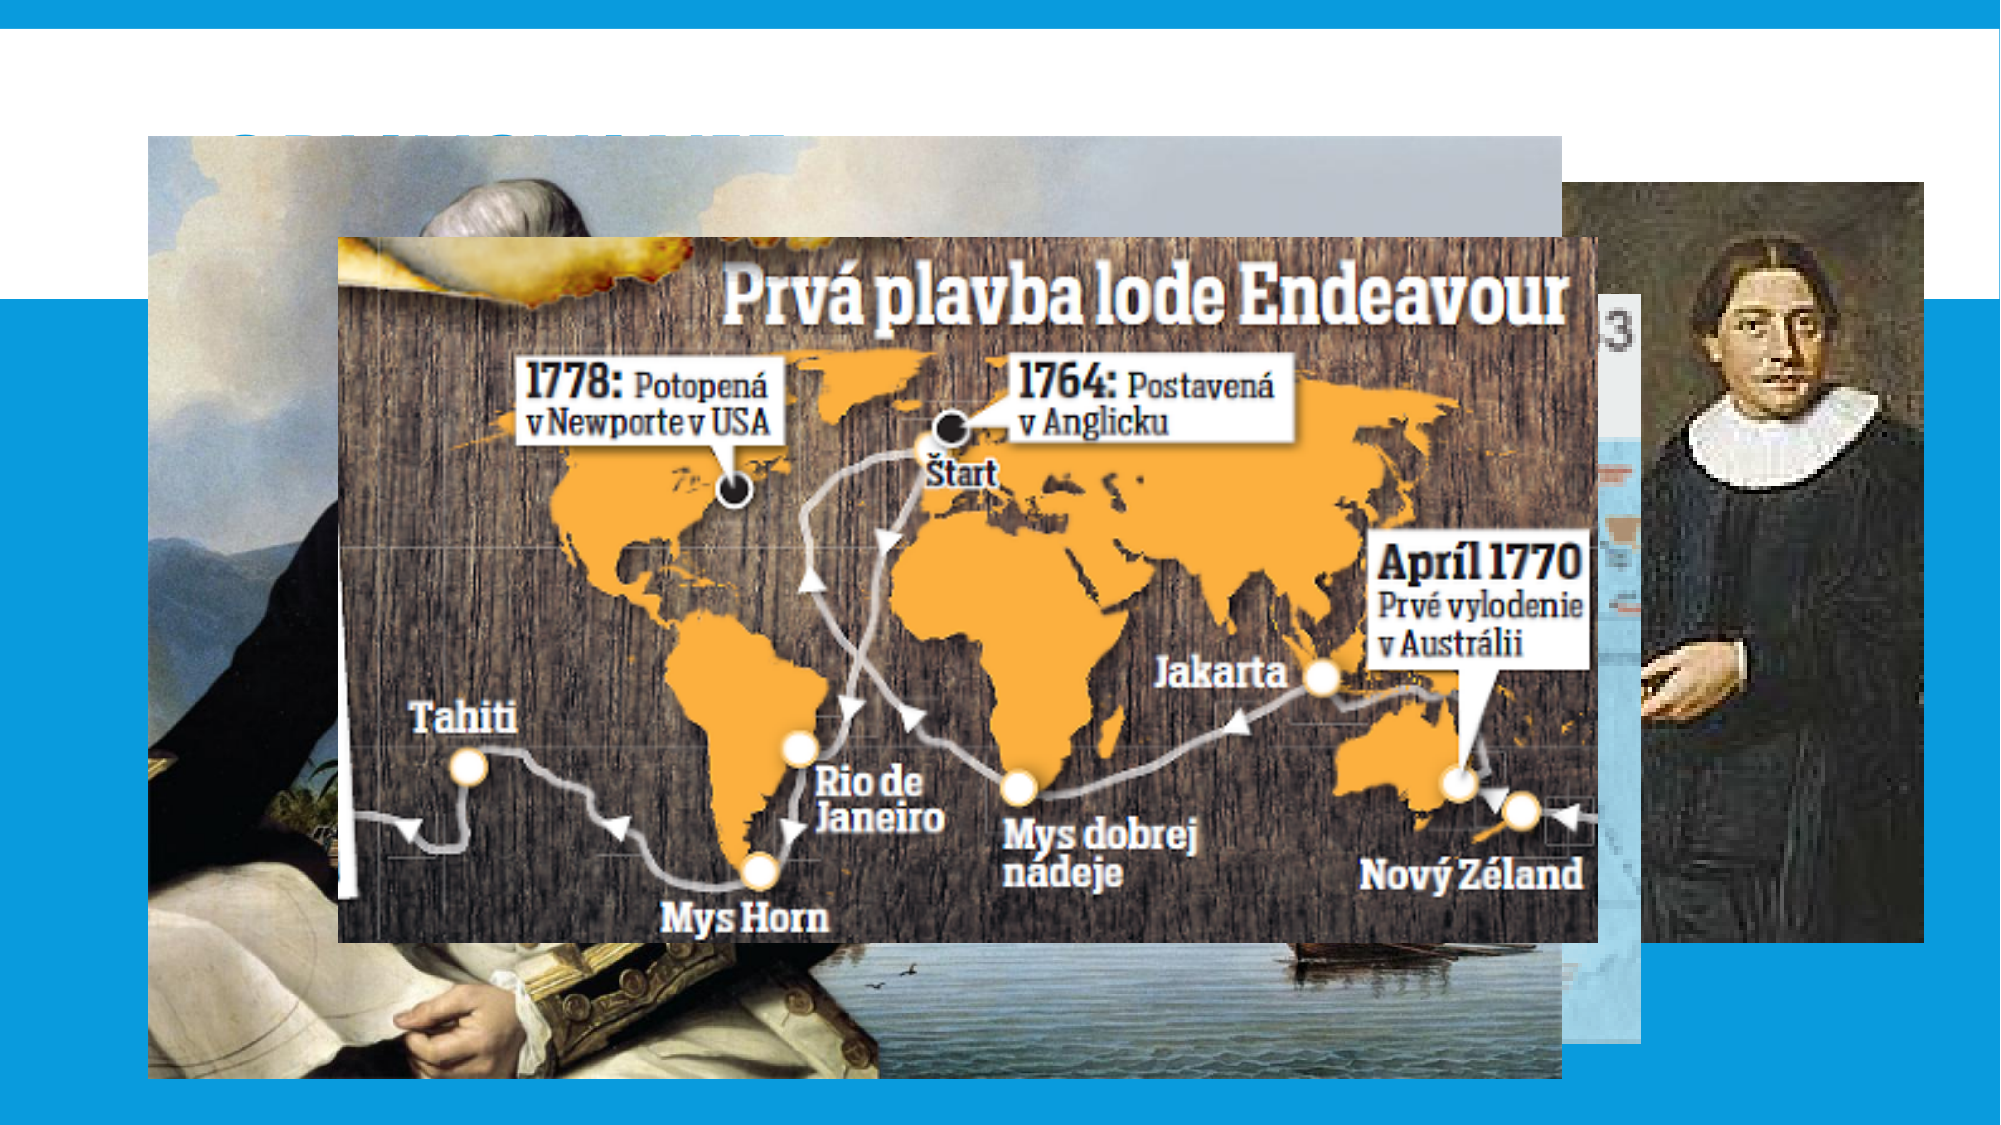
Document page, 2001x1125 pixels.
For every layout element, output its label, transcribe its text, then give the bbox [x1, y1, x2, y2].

title Objavovanie [197, 46, 1803, 178]
picture [148, 135, 1924, 1078]
